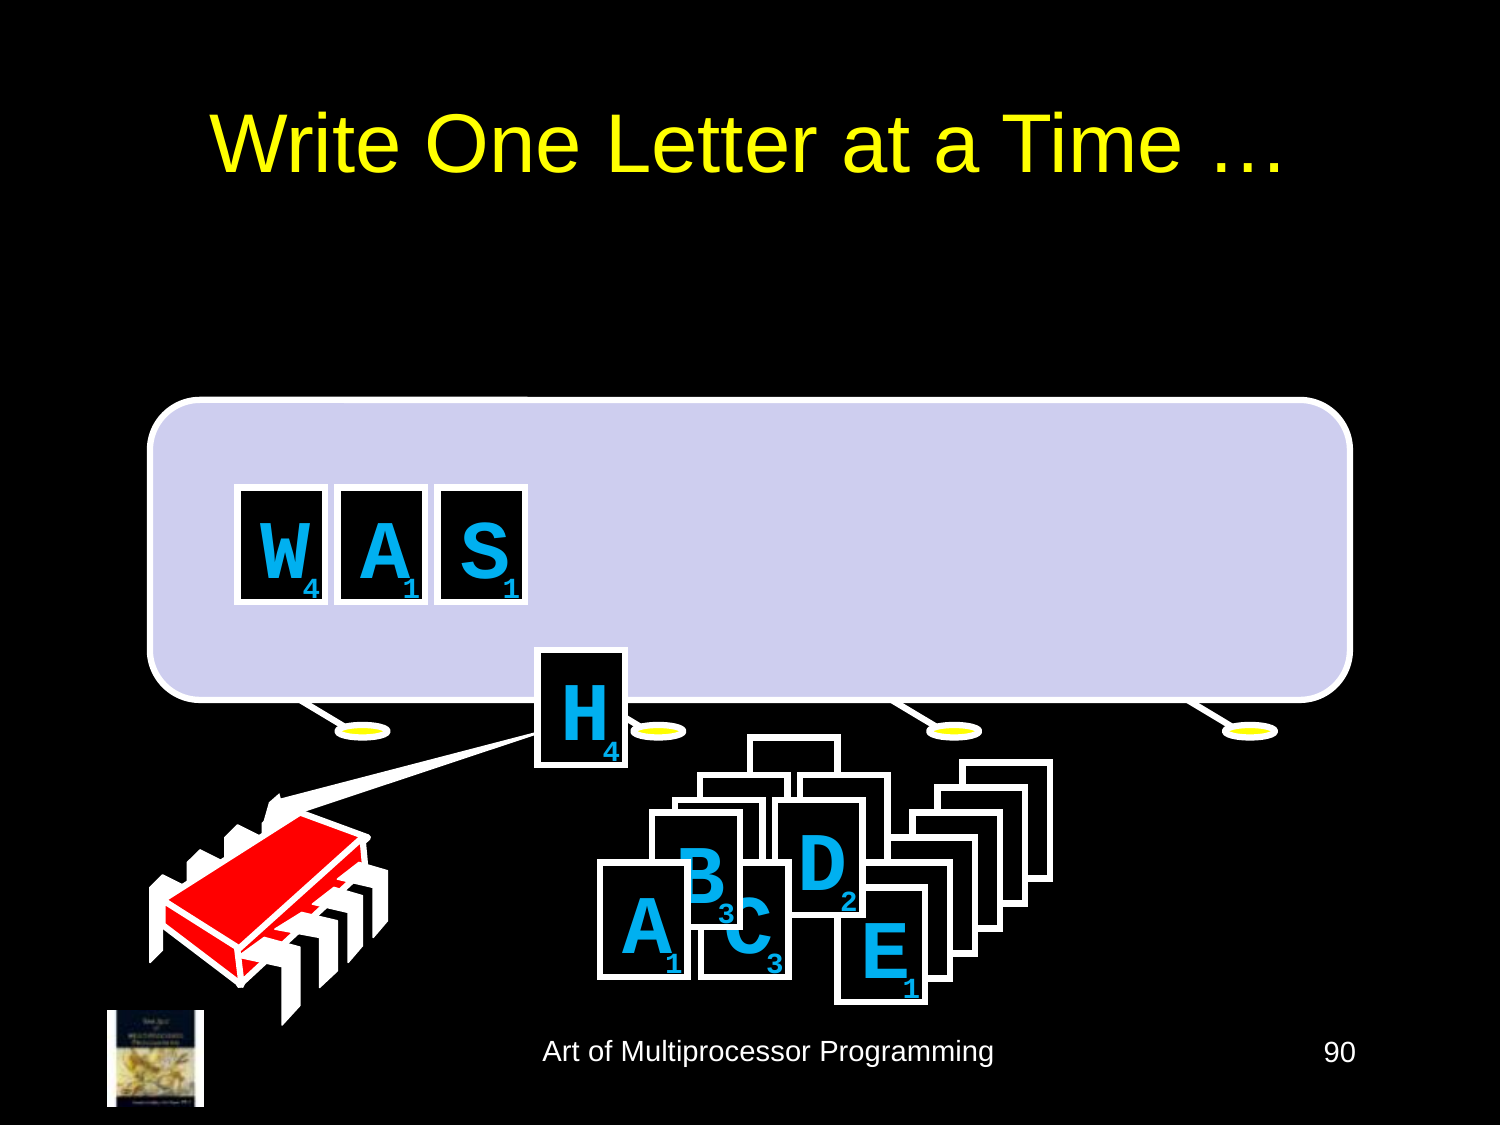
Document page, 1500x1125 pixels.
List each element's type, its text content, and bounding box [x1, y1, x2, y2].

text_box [149, 812, 388, 1026]
text_box [266, 733, 532, 810]
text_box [651, 812, 751, 938]
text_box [1187, 699, 1276, 738]
picture [107, 1010, 204, 1107]
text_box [774, 799, 873, 926]
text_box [640, 699, 684, 738]
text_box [537, 649, 636, 776]
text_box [702, 862, 799, 988]
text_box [437, 487, 536, 613]
text_box [912, 812, 1000, 929]
text_box [877, 862, 950, 979]
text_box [599, 862, 698, 988]
title Write One Letter at a Time … [75, 45, 1425, 233]
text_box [299, 699, 388, 738]
text_box [699, 774, 788, 859]
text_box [891, 699, 980, 738]
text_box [837, 887, 936, 1013]
text_box [674, 799, 763, 859]
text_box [237, 487, 335, 613]
text_box [799, 774, 888, 862]
text_box [149, 399, 1350, 700]
text_box [749, 737, 838, 797]
text_box [962, 762, 1050, 879]
text_box [937, 787, 1025, 904]
footer Art of Multiprocessor Programming [512, 1024, 1026, 1103]
text_box 90 [1058, 1025, 1371, 1101]
text_box [887, 837, 975, 954]
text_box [337, 487, 435, 613]
